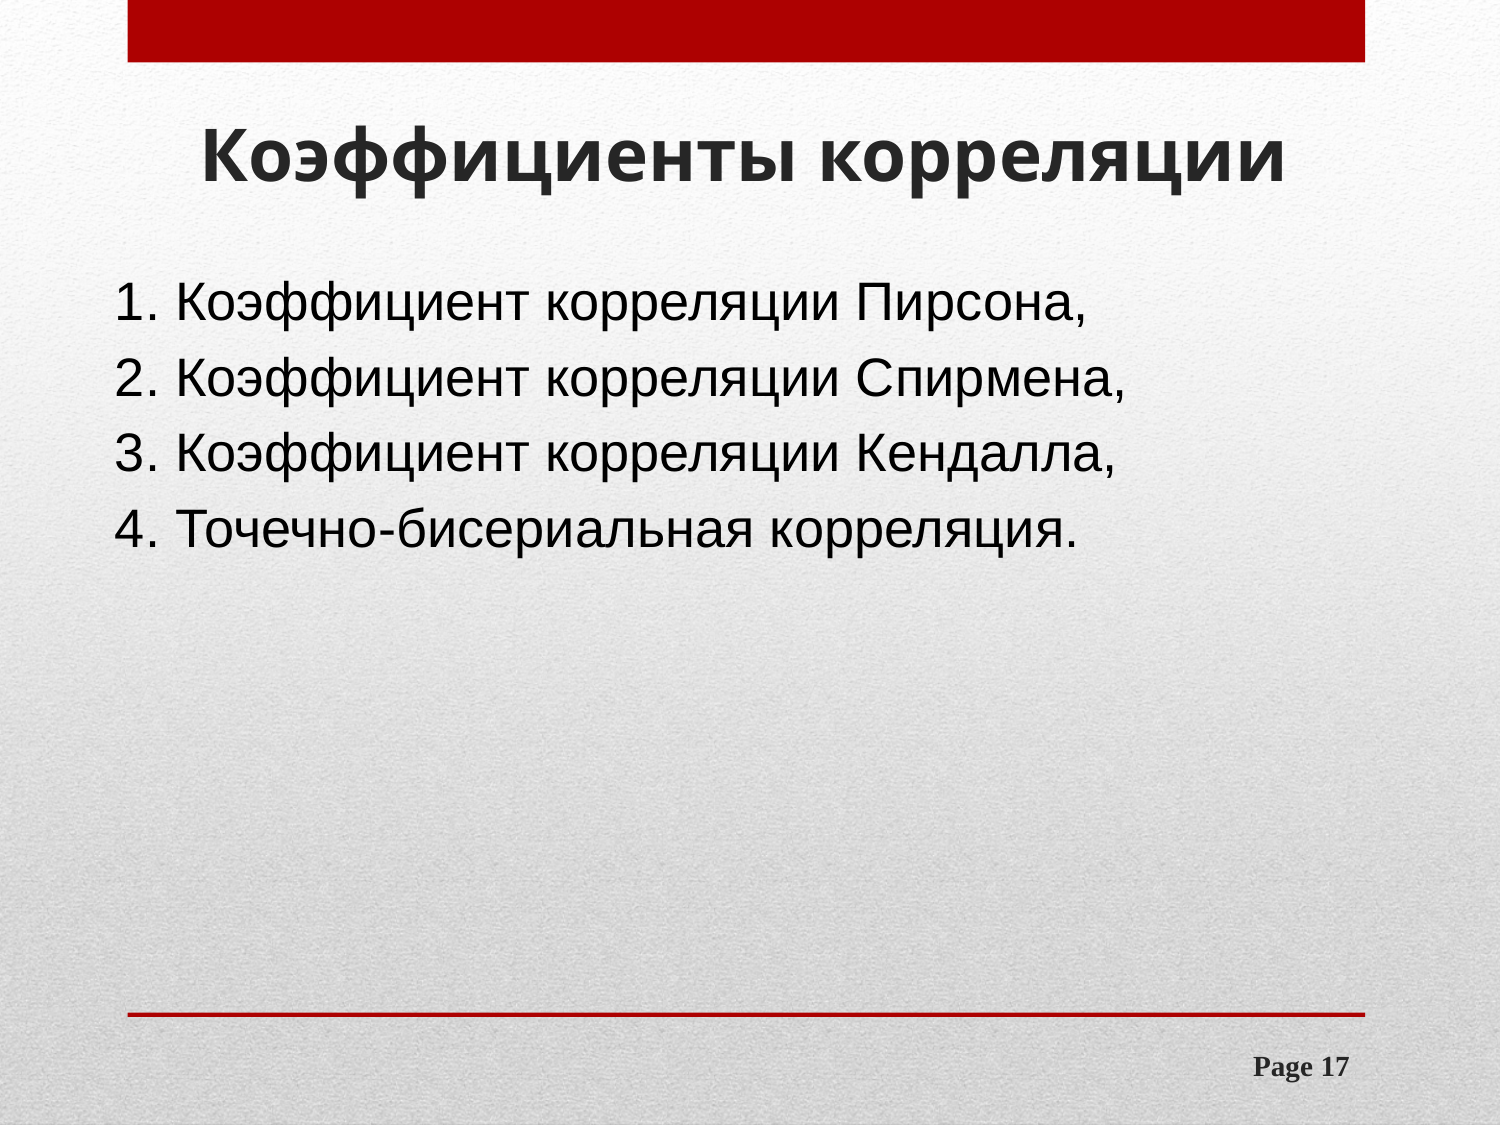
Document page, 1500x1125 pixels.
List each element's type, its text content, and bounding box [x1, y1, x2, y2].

slide_number Page 17 [1187, 1034, 1366, 1095]
title Коэффициенты корреляции [53, 66, 1436, 204]
text_box 1. Коэффициент корреляции Пирсона, 2. Коэффициент корреляции Спирмена, 3. Коэффициент корреляции Кендалла, 4. Точечно-бисериальная корреляция. [100, 278, 1365, 622]
